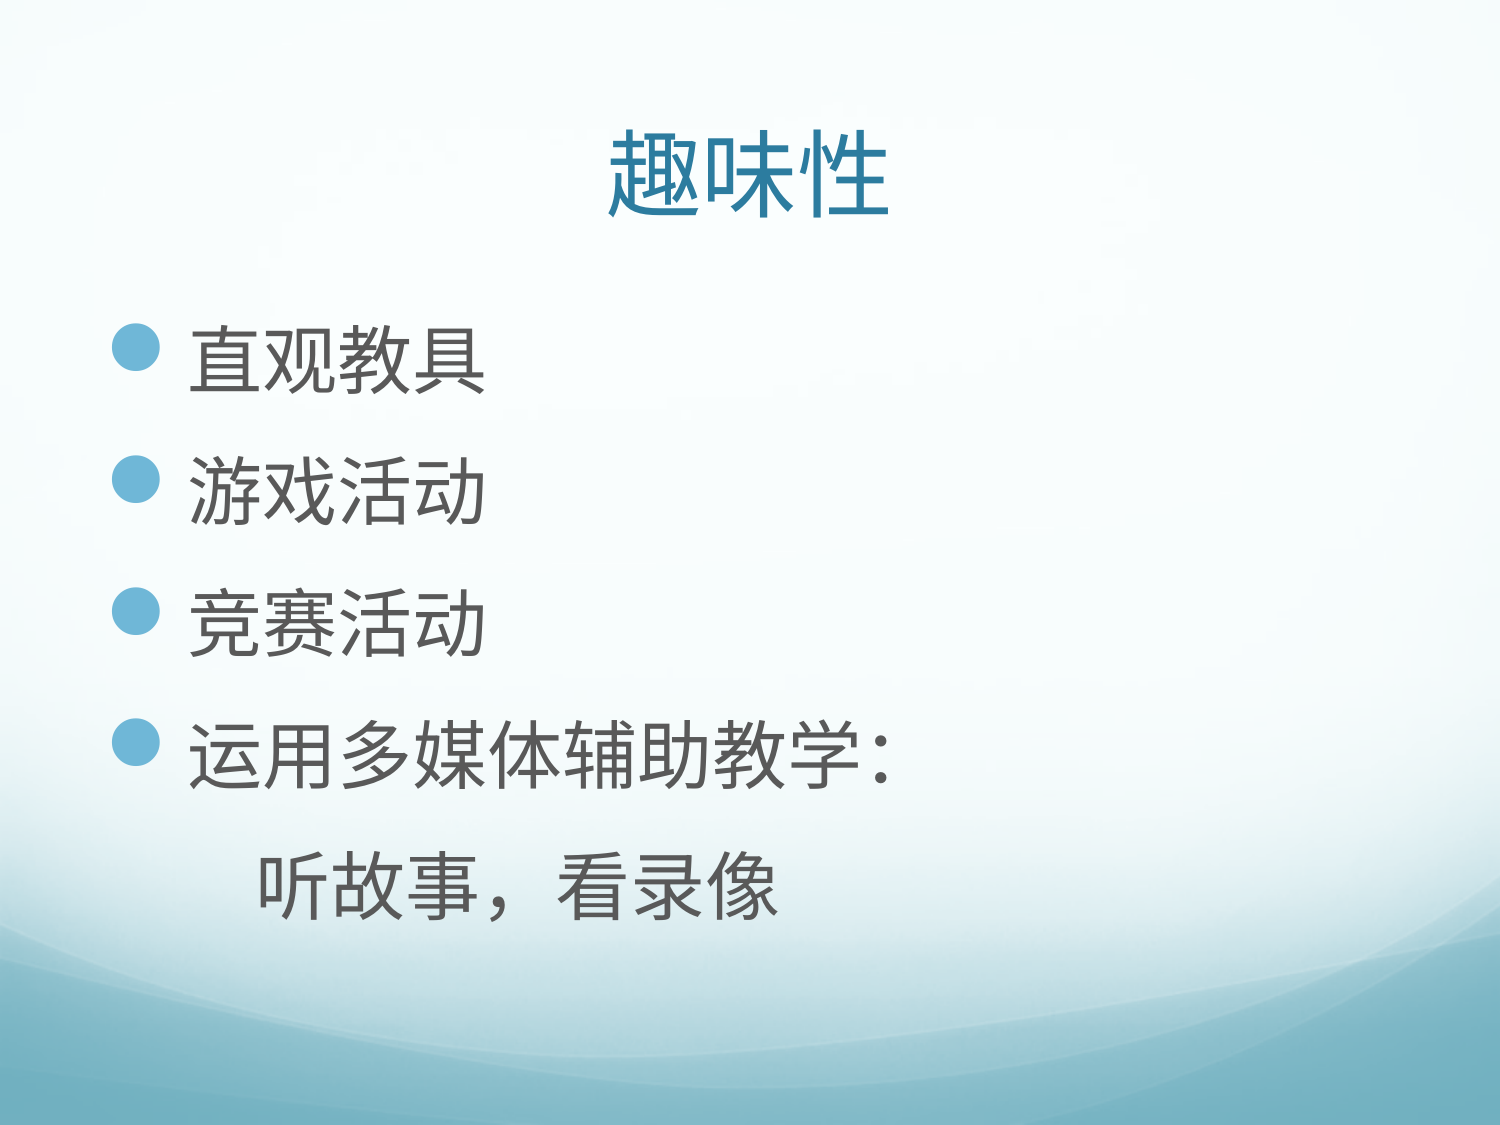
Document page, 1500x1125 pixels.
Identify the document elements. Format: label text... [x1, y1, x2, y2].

list 直观教具 游戏活动 竞赛活动 运用多媒体辅助教学： 听故事，看录像 [90, 305, 1410, 975]
title 趣味性 [90, 17, 1410, 237]
